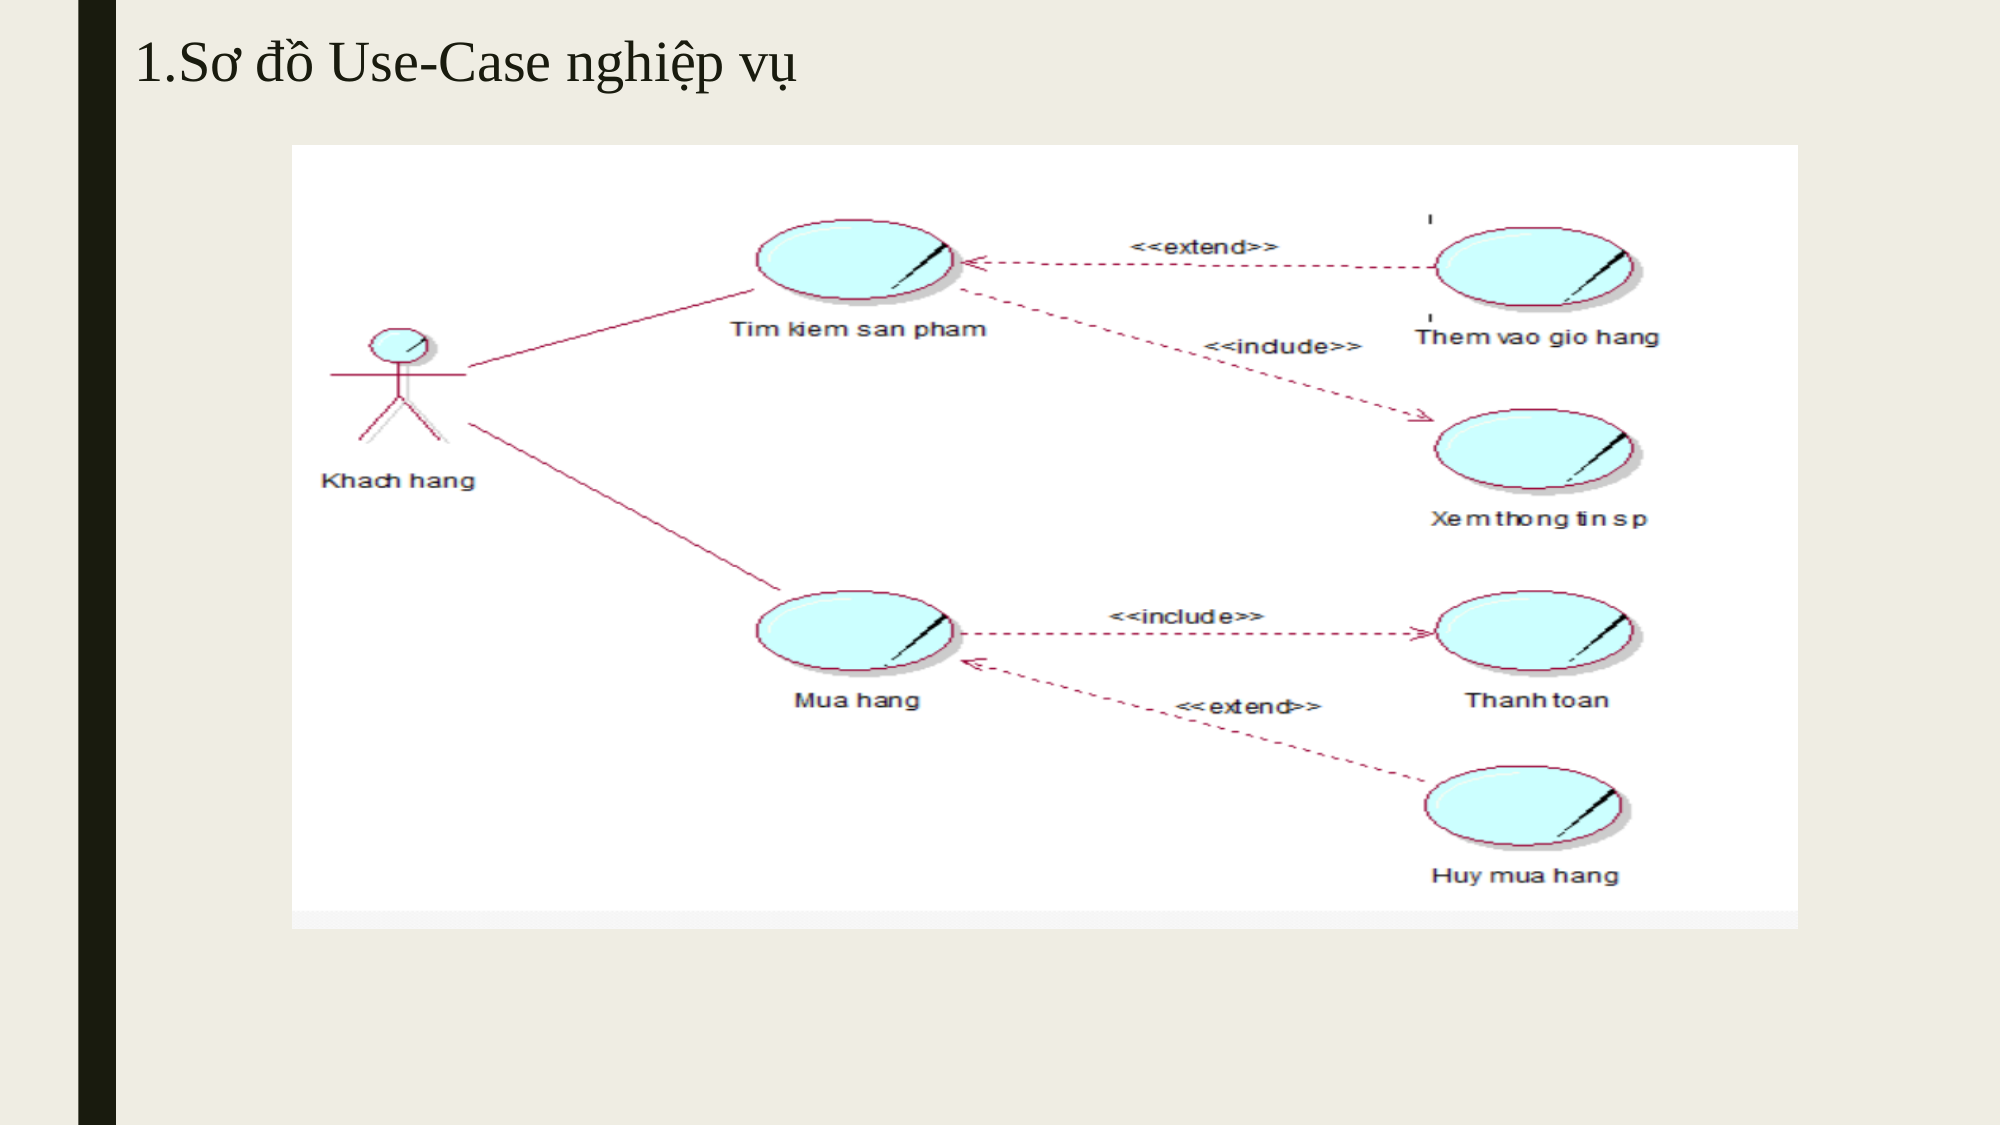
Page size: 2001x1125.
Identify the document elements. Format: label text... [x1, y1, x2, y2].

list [292, 145, 1798, 929]
title 1.Sơ đồ Use-Case nghiệp vụ [119, 23, 1695, 268]
